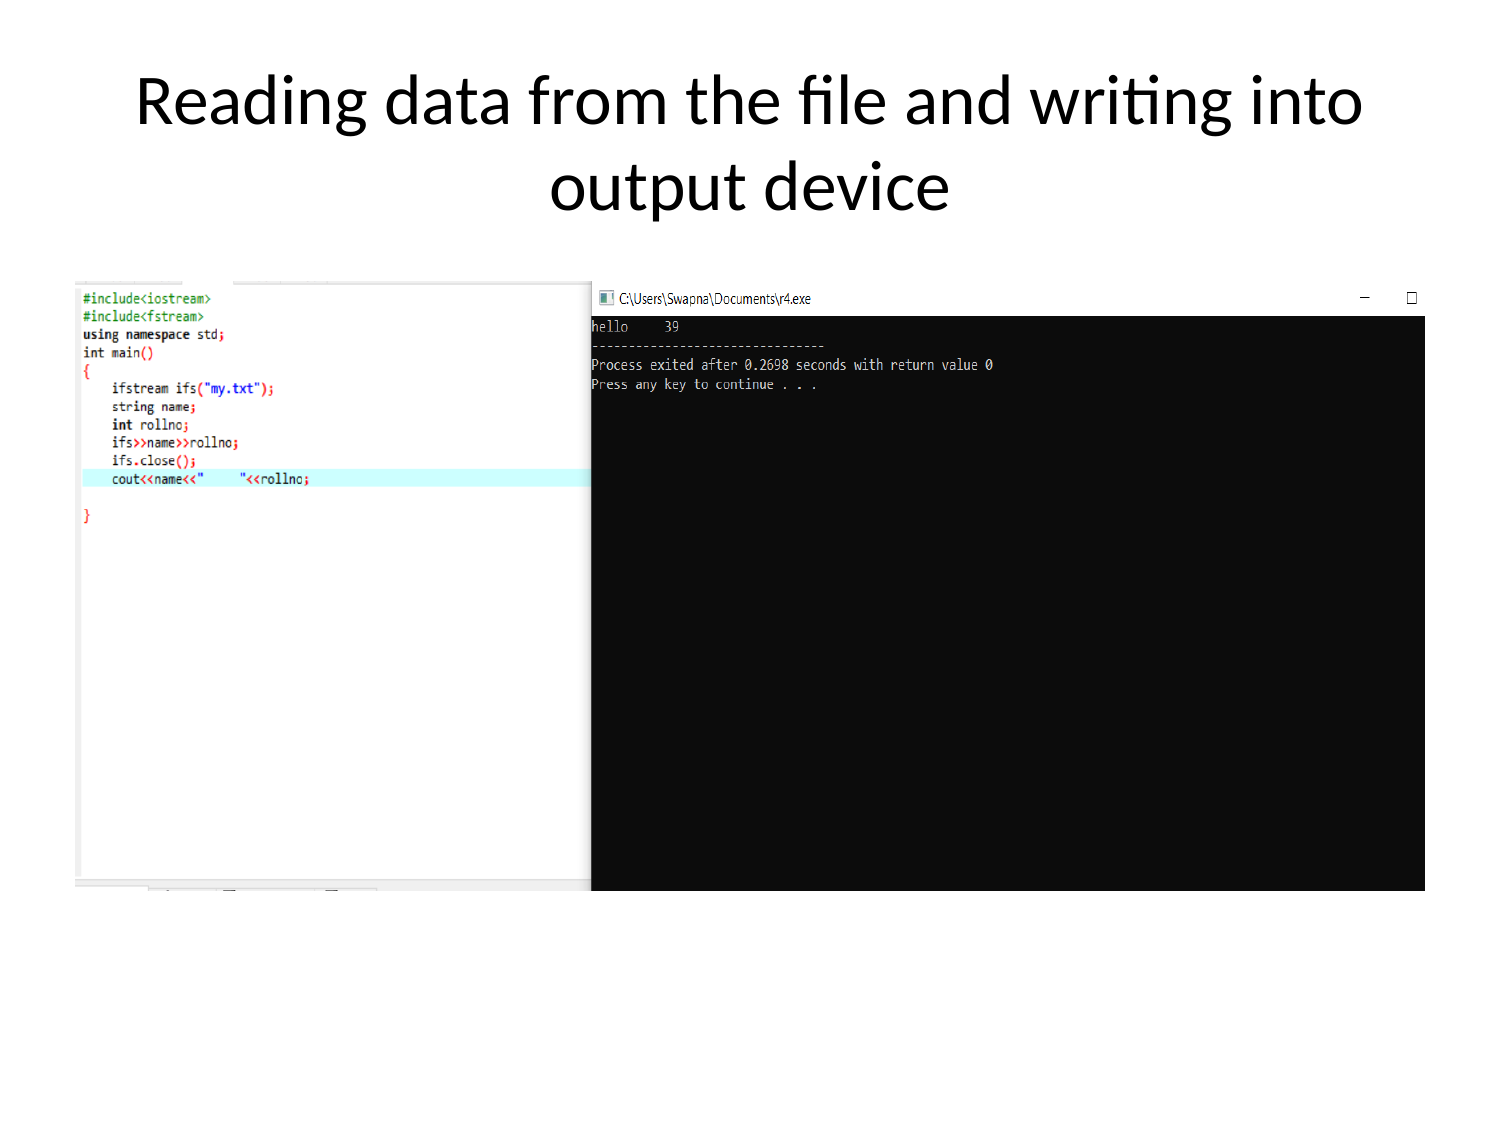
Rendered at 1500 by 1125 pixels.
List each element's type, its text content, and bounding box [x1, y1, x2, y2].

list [74, 280, 1426, 891]
title Reading data from the file and writing into output device [75, 45, 1425, 233]
